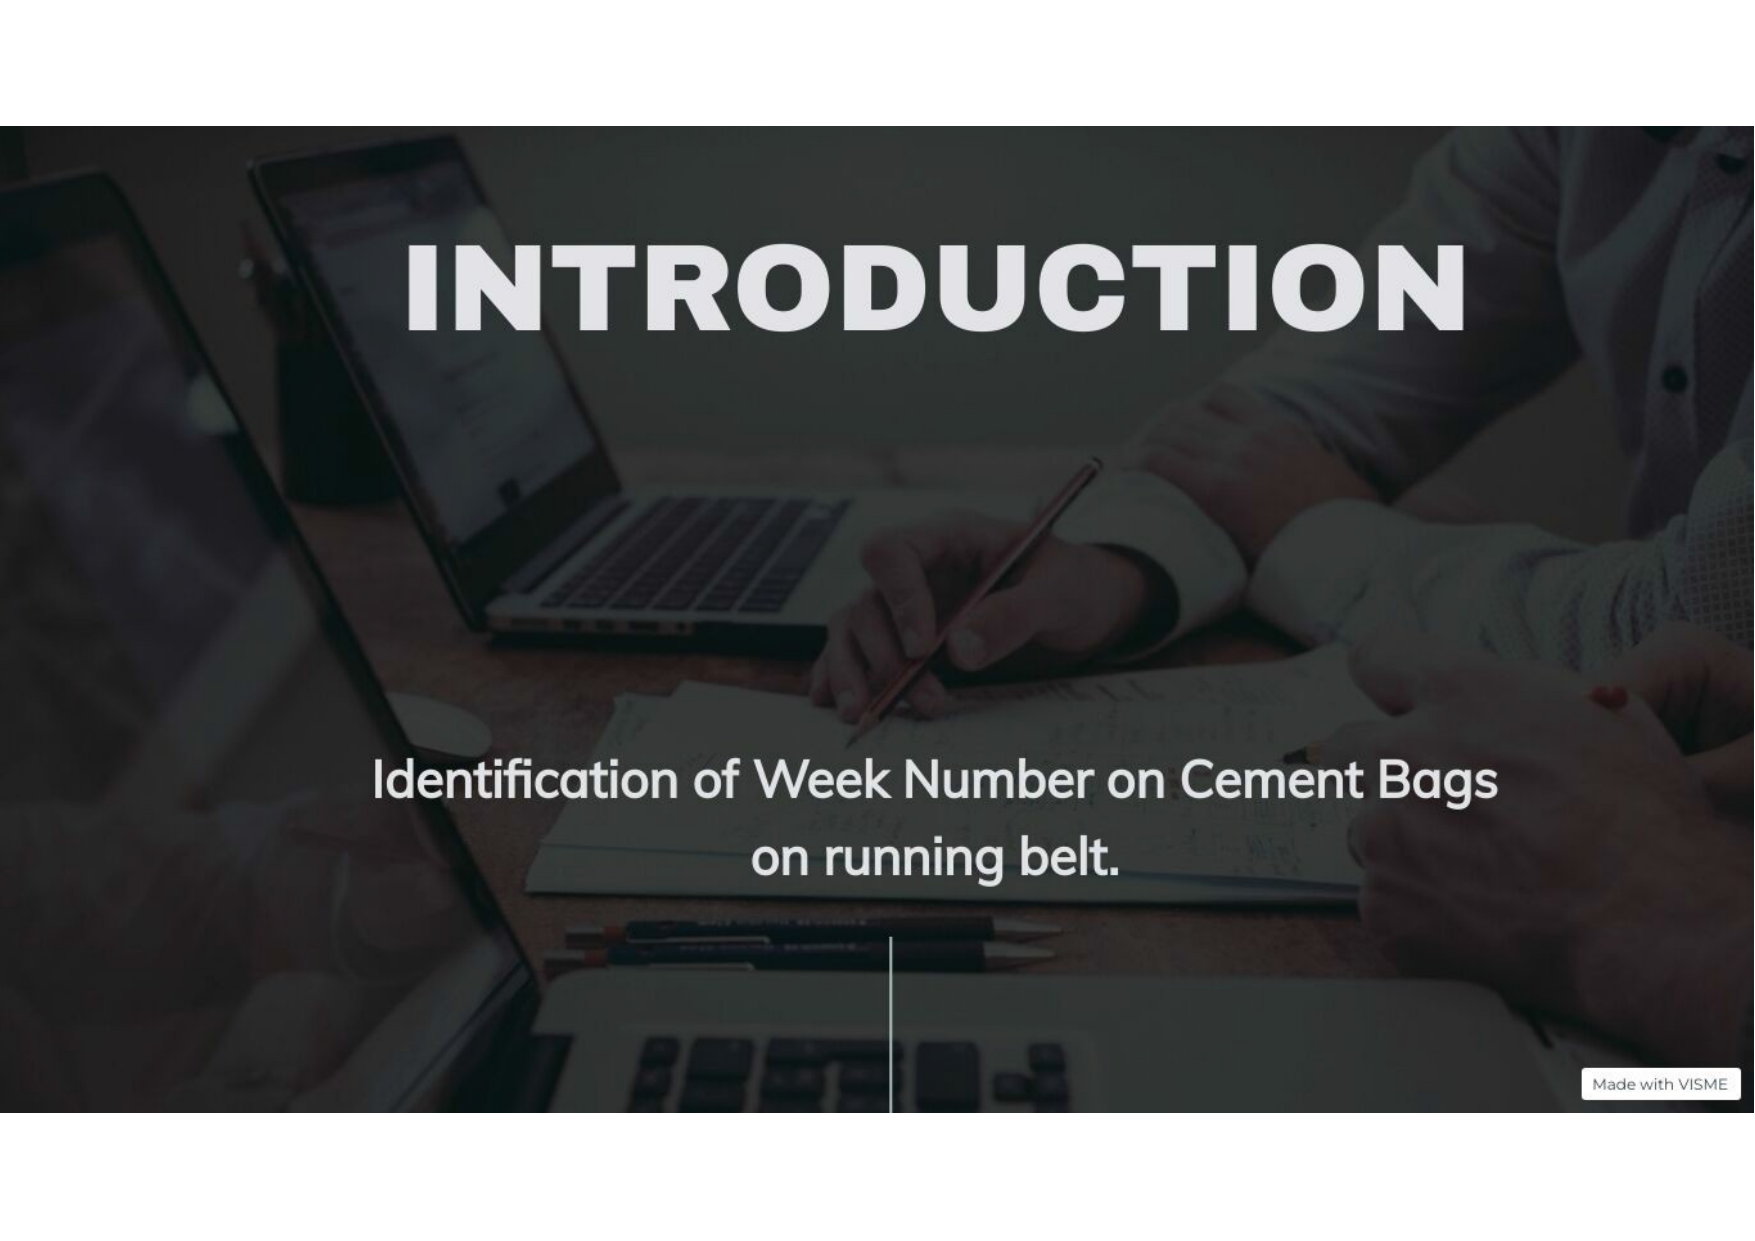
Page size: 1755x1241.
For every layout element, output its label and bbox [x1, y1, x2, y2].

text_box [0, 126, 1754, 1114]
